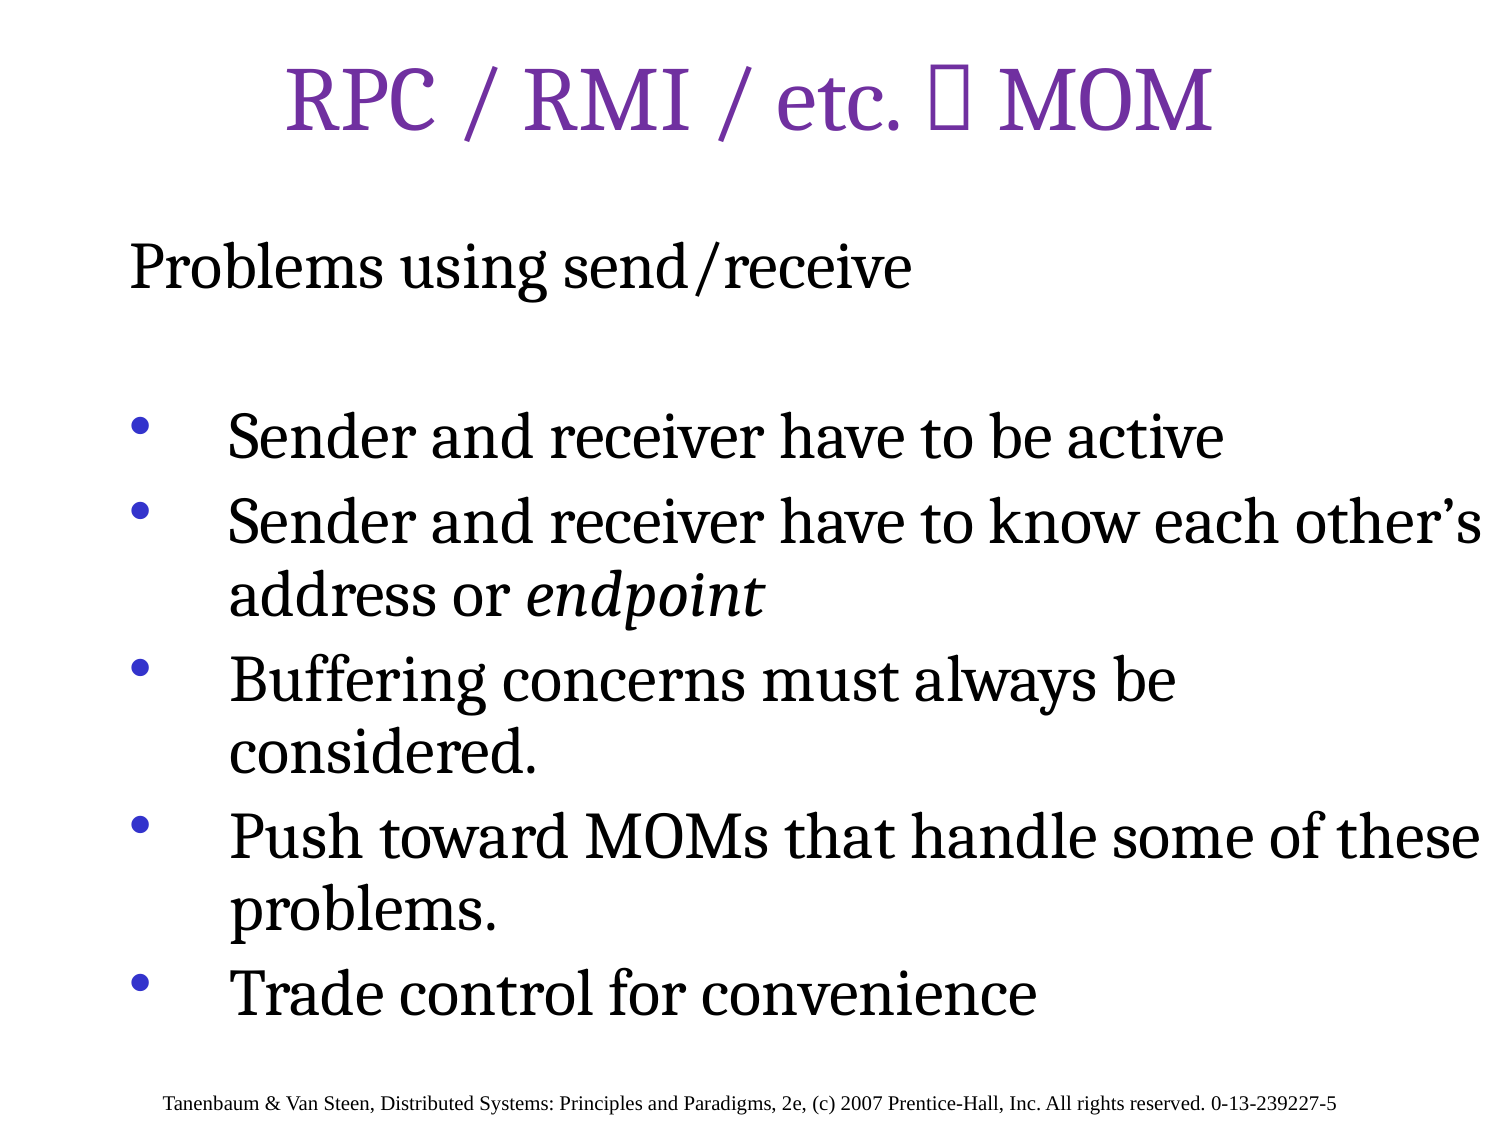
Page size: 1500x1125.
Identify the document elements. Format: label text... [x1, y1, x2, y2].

title RPC / RMI / etc.  MOM [0, 0, 1500, 188]
list Problems using send/receive Sender and receiver have to be active Sender and receiver have to know each other’s address or endpoint Buffering concerns must always be considered. Push toward MOMs that handle some of these problems. Trade control for convenience [114, 223, 1500, 1075]
footer Tanenbaum & Van Steen, Distributed Systems: Principles and Paradigms, 2e, (c) 2007 Prentice-Hall, Inc. All rights reserved. 0-13-239227-5 [0, 1082, 1500, 1112]
